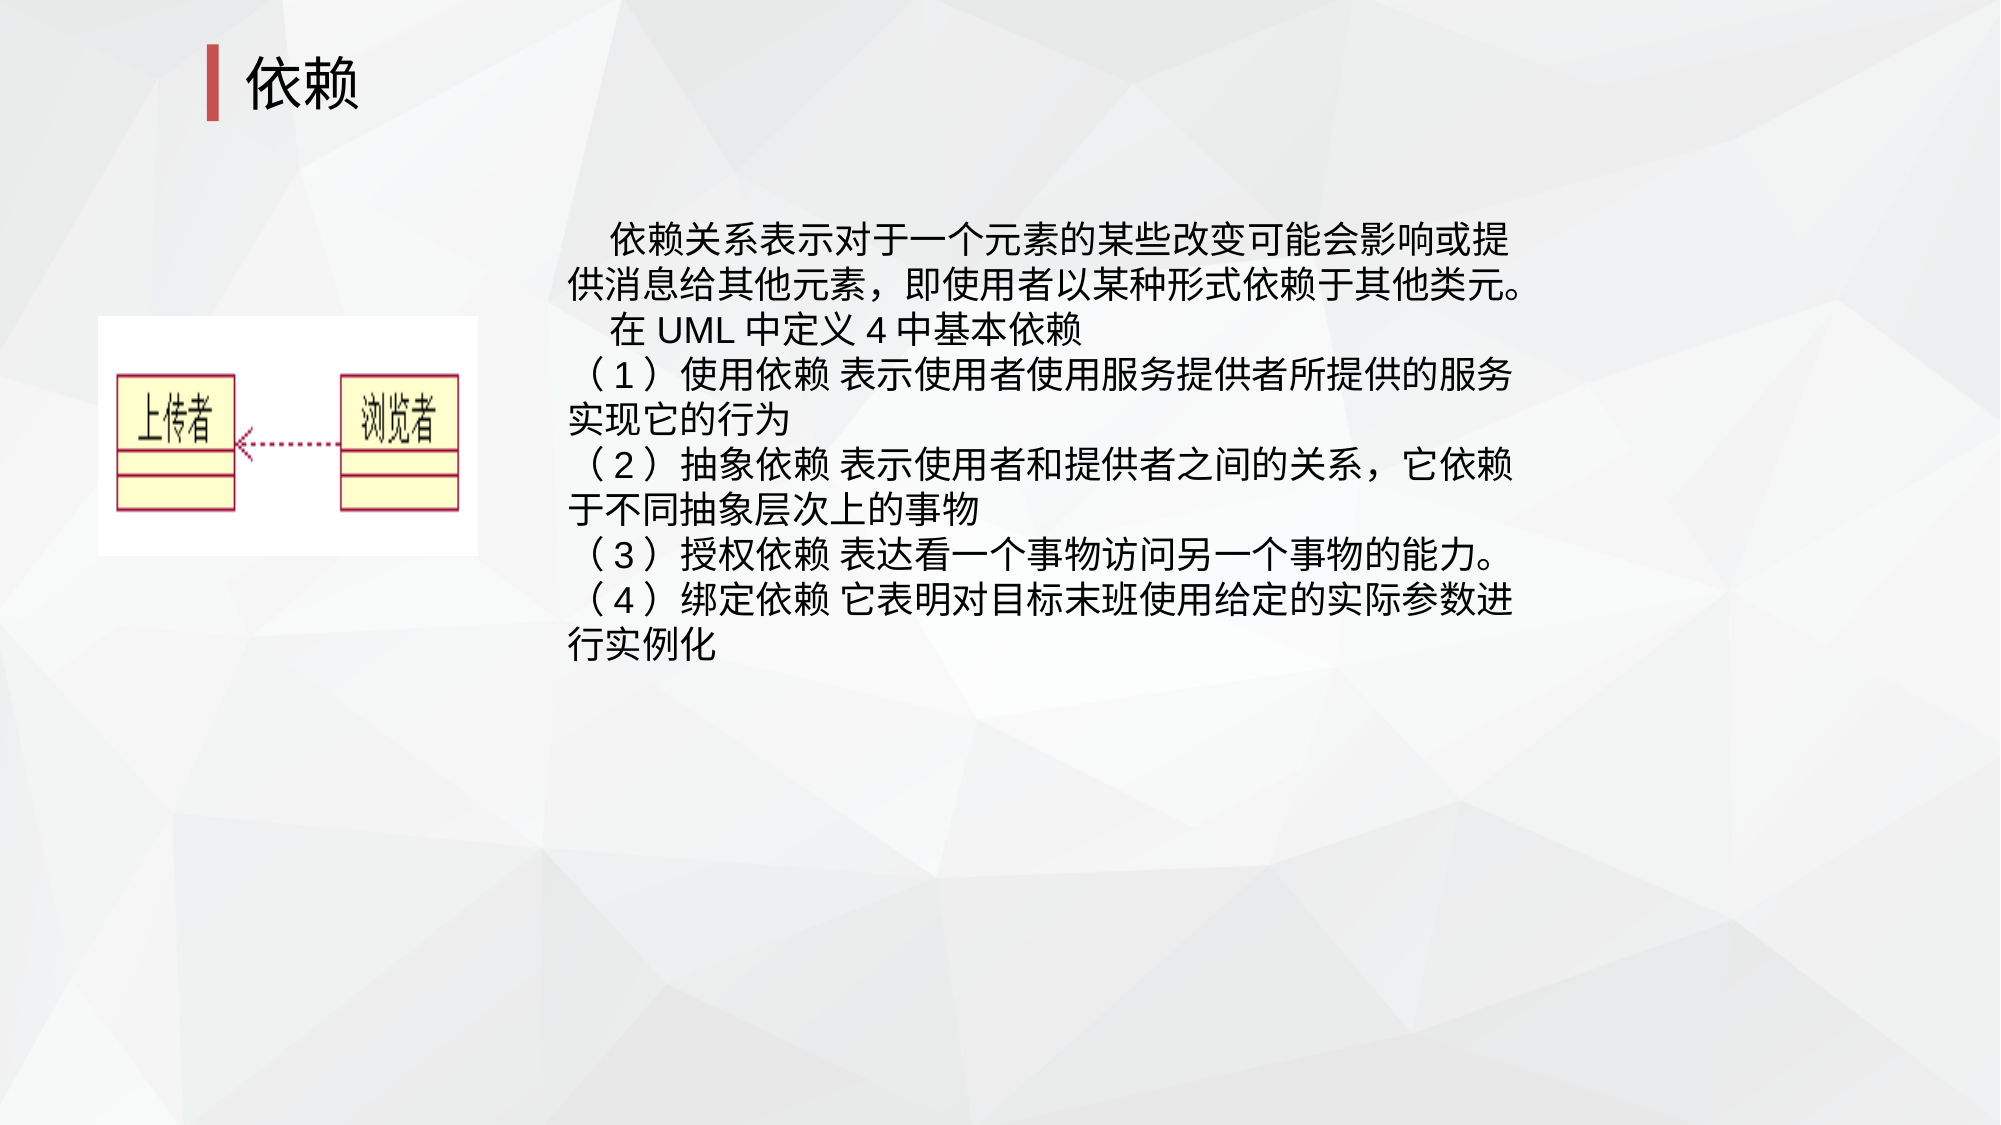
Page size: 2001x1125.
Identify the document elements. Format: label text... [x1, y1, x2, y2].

picture [0, 0, 2000, 1125]
text_box [206, 43, 220, 122]
text_box 依赖关系表示对于一个元素的某些改变可能会影响或提供消息给其他元素，即使用者以某种形式依赖于其他类元。 在UML中定义4中基本依赖 （1）使用依赖 表示使用者使用服务提供者所提供的服务实现它的行为 （2）抽象依赖 表示使用者和提供者之间的关系，它依赖于不同抽象层次上的事物 （3）授权依赖 表达看一个事物访问另一个事物的能力。 （4）绑定依赖 它表明对目标末班使用给定的实际参数进行实例化 [552, 209, 1557, 719]
text_box 依赖 [229, 39, 1073, 125]
